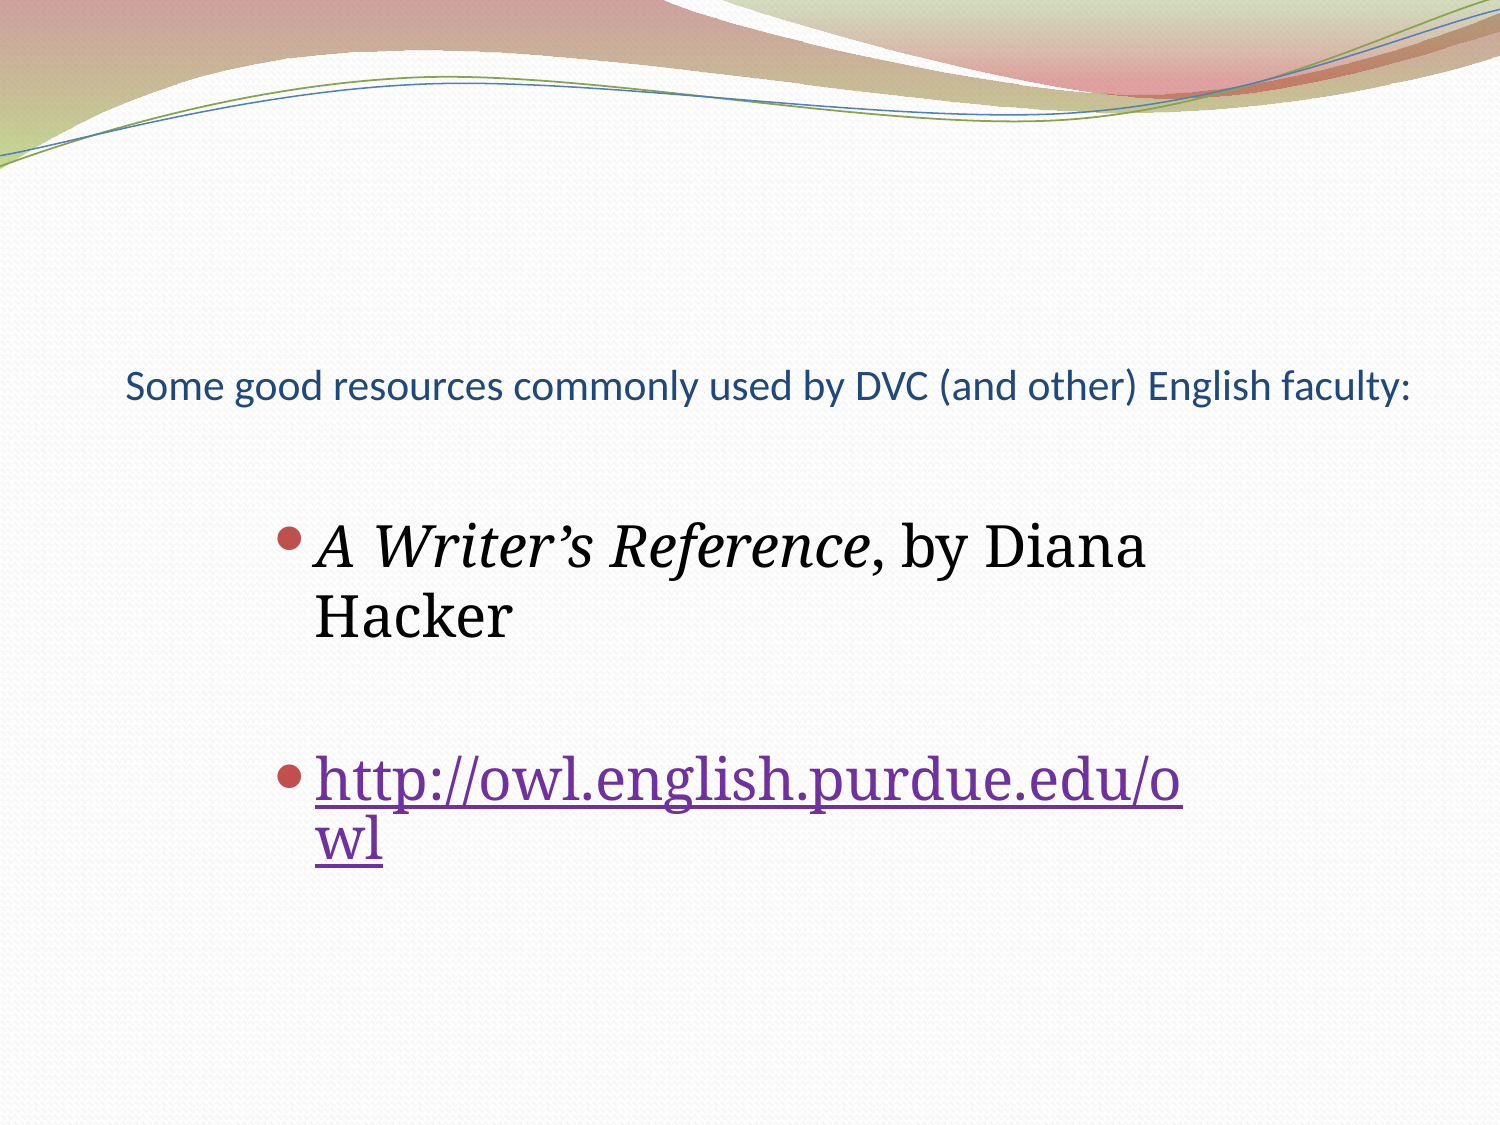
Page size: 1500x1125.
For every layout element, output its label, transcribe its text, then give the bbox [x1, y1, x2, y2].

title Some good resources commonly used by DVC (and other) English faculty: [87, 224, 1438, 413]
list A Writer’s Reference, by Diana Hacker http://owl.english.purdue.edu/owl [150, 425, 1225, 1025]
